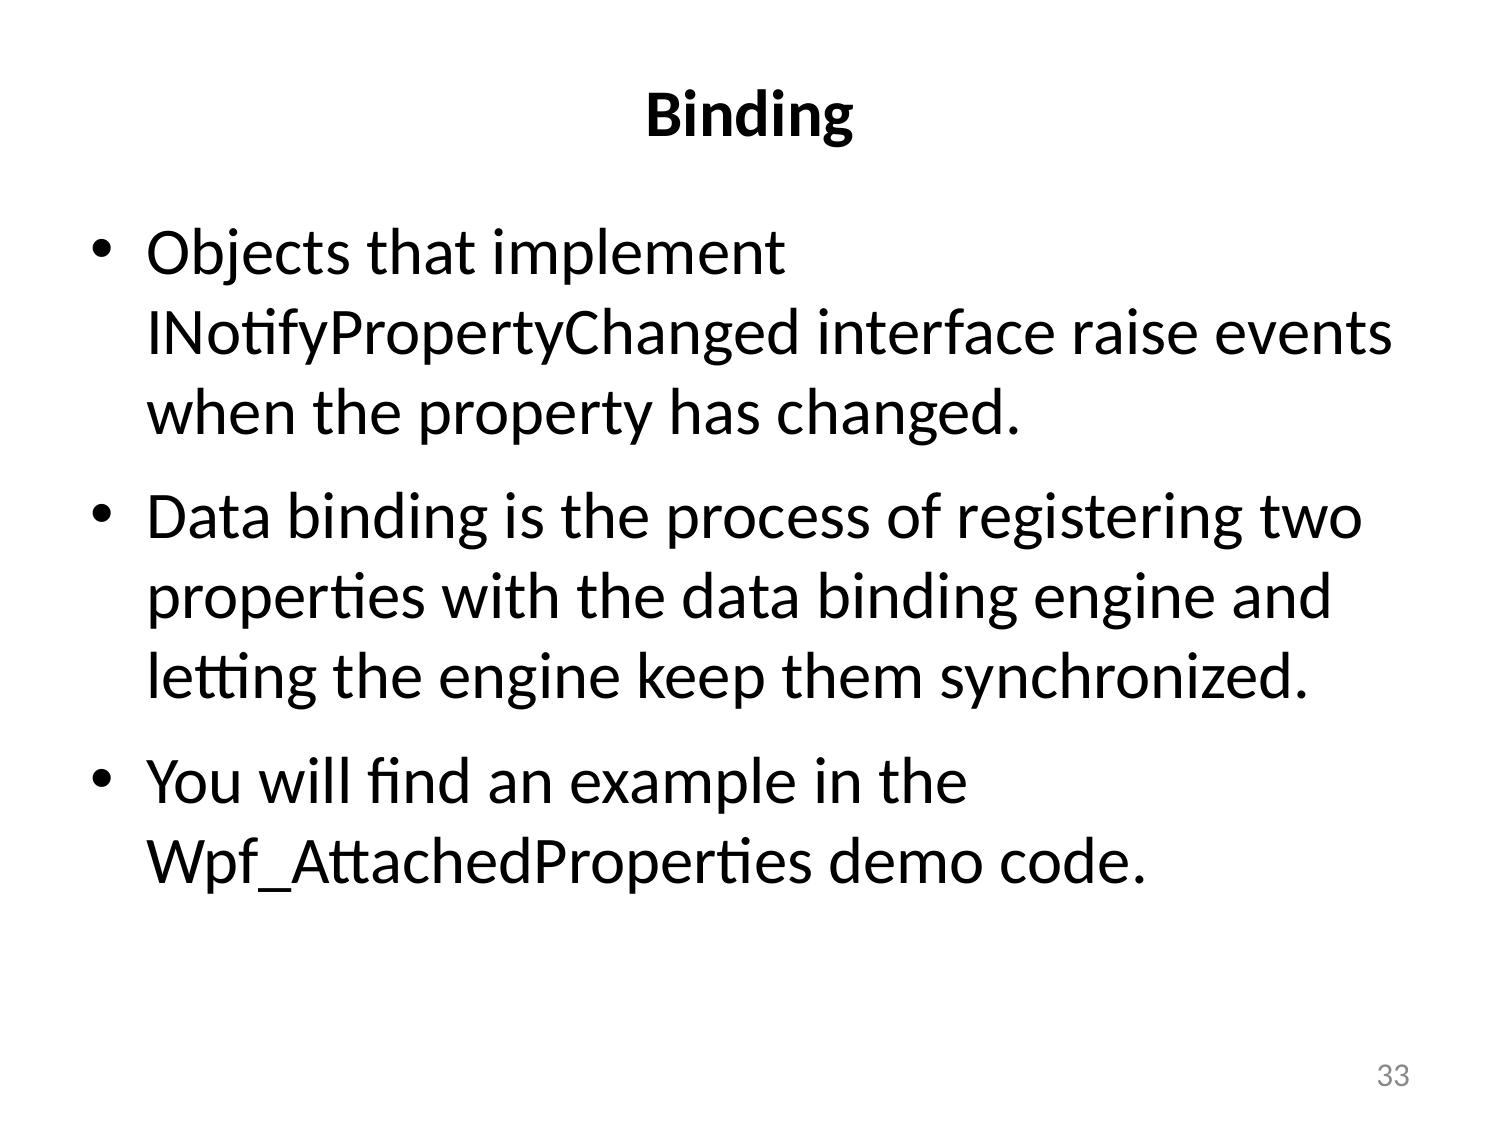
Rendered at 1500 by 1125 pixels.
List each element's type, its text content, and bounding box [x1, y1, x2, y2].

list Objects that implement INotifyPropertyChanged interface raise events when the property has changed. Data binding is the process of registering two properties with the data binding engine and letting the engine keep them synchronized. You will find an example in the Wpf_AttachedProperties demo code. [75, 200, 1425, 1005]
title Binding [75, 45, 1425, 175]
slide_number 33 [1074, 1042, 1425, 1103]
